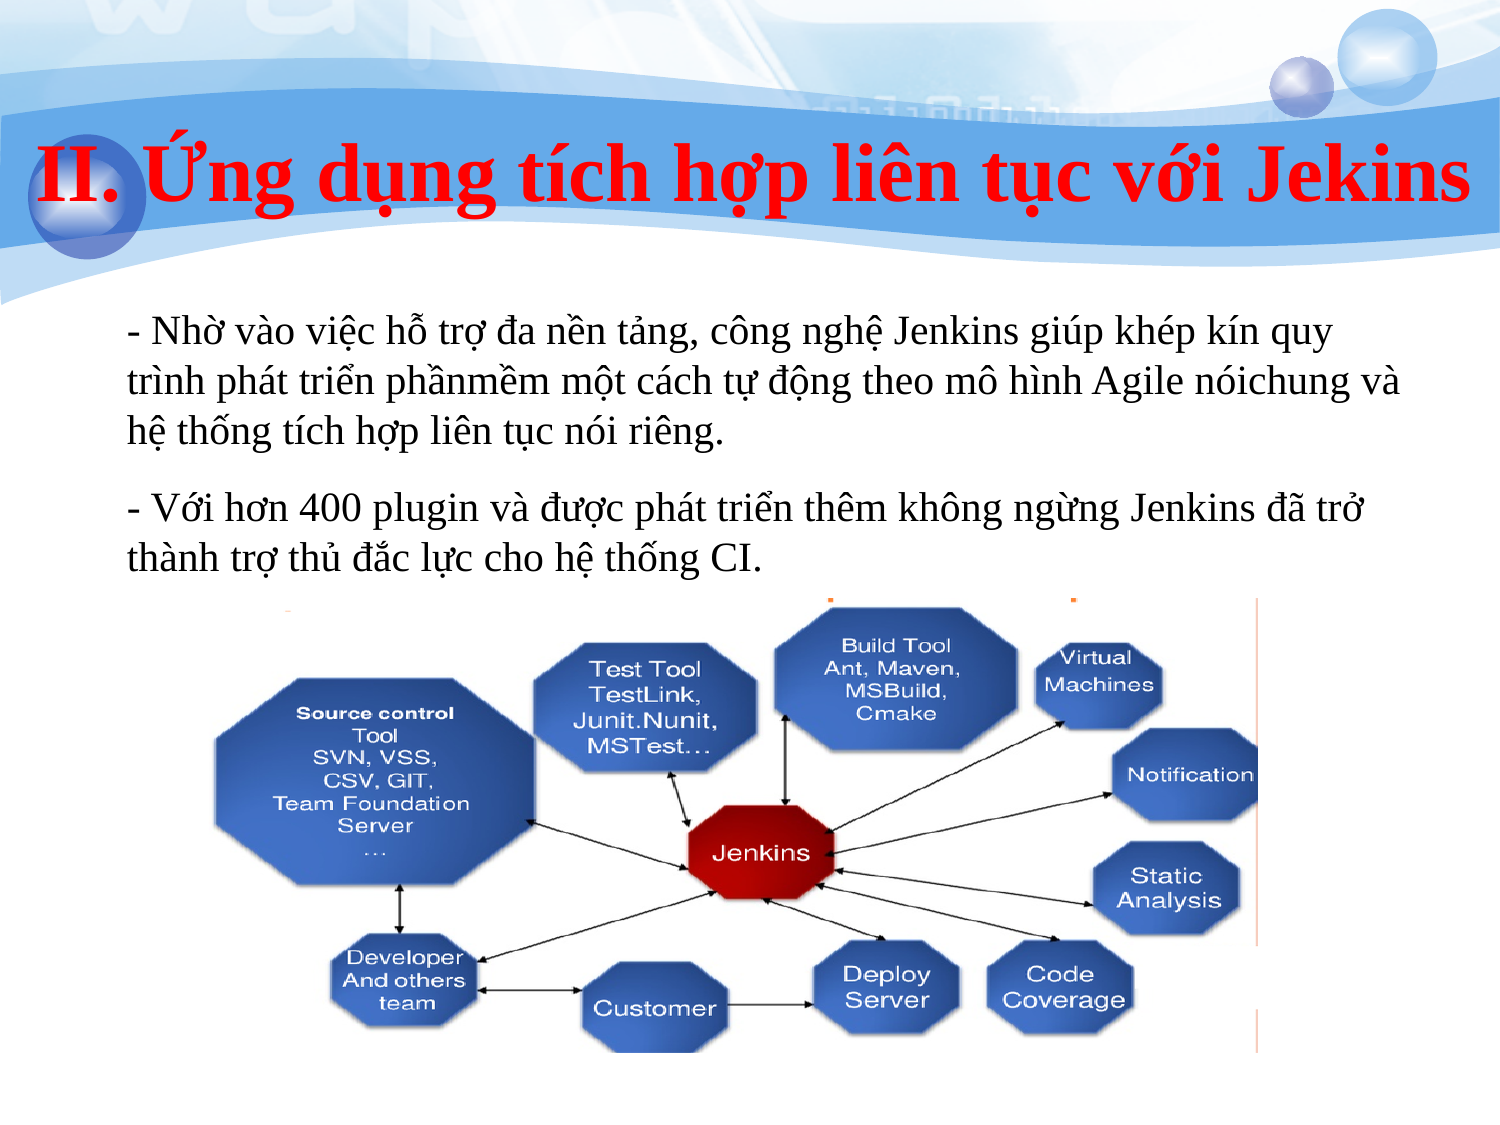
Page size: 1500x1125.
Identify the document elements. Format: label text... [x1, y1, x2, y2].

picture [206, 597, 1259, 1054]
text_box - Với hơn 400 plugin và được phát triển thêm không ngừng Jenkins đã trở thành trợ thủ đắc lực cho hệ thống CI. [112, 472, 1424, 588]
text_box II. Ứng dụng tích hợp liên tục với Jekins [4, 110, 1500, 226]
picture [0, 0, 1500, 110]
text_box - Nhờ vào việc hỗ trợ đa nền tảng, công nghệ Jenkins giúp khép kín quy trình phát triển phầnmềm một cách tự động theo mô hình Agile nóichung và hệ thống tích hợp liên tục nói riêng. [112, 295, 1424, 461]
